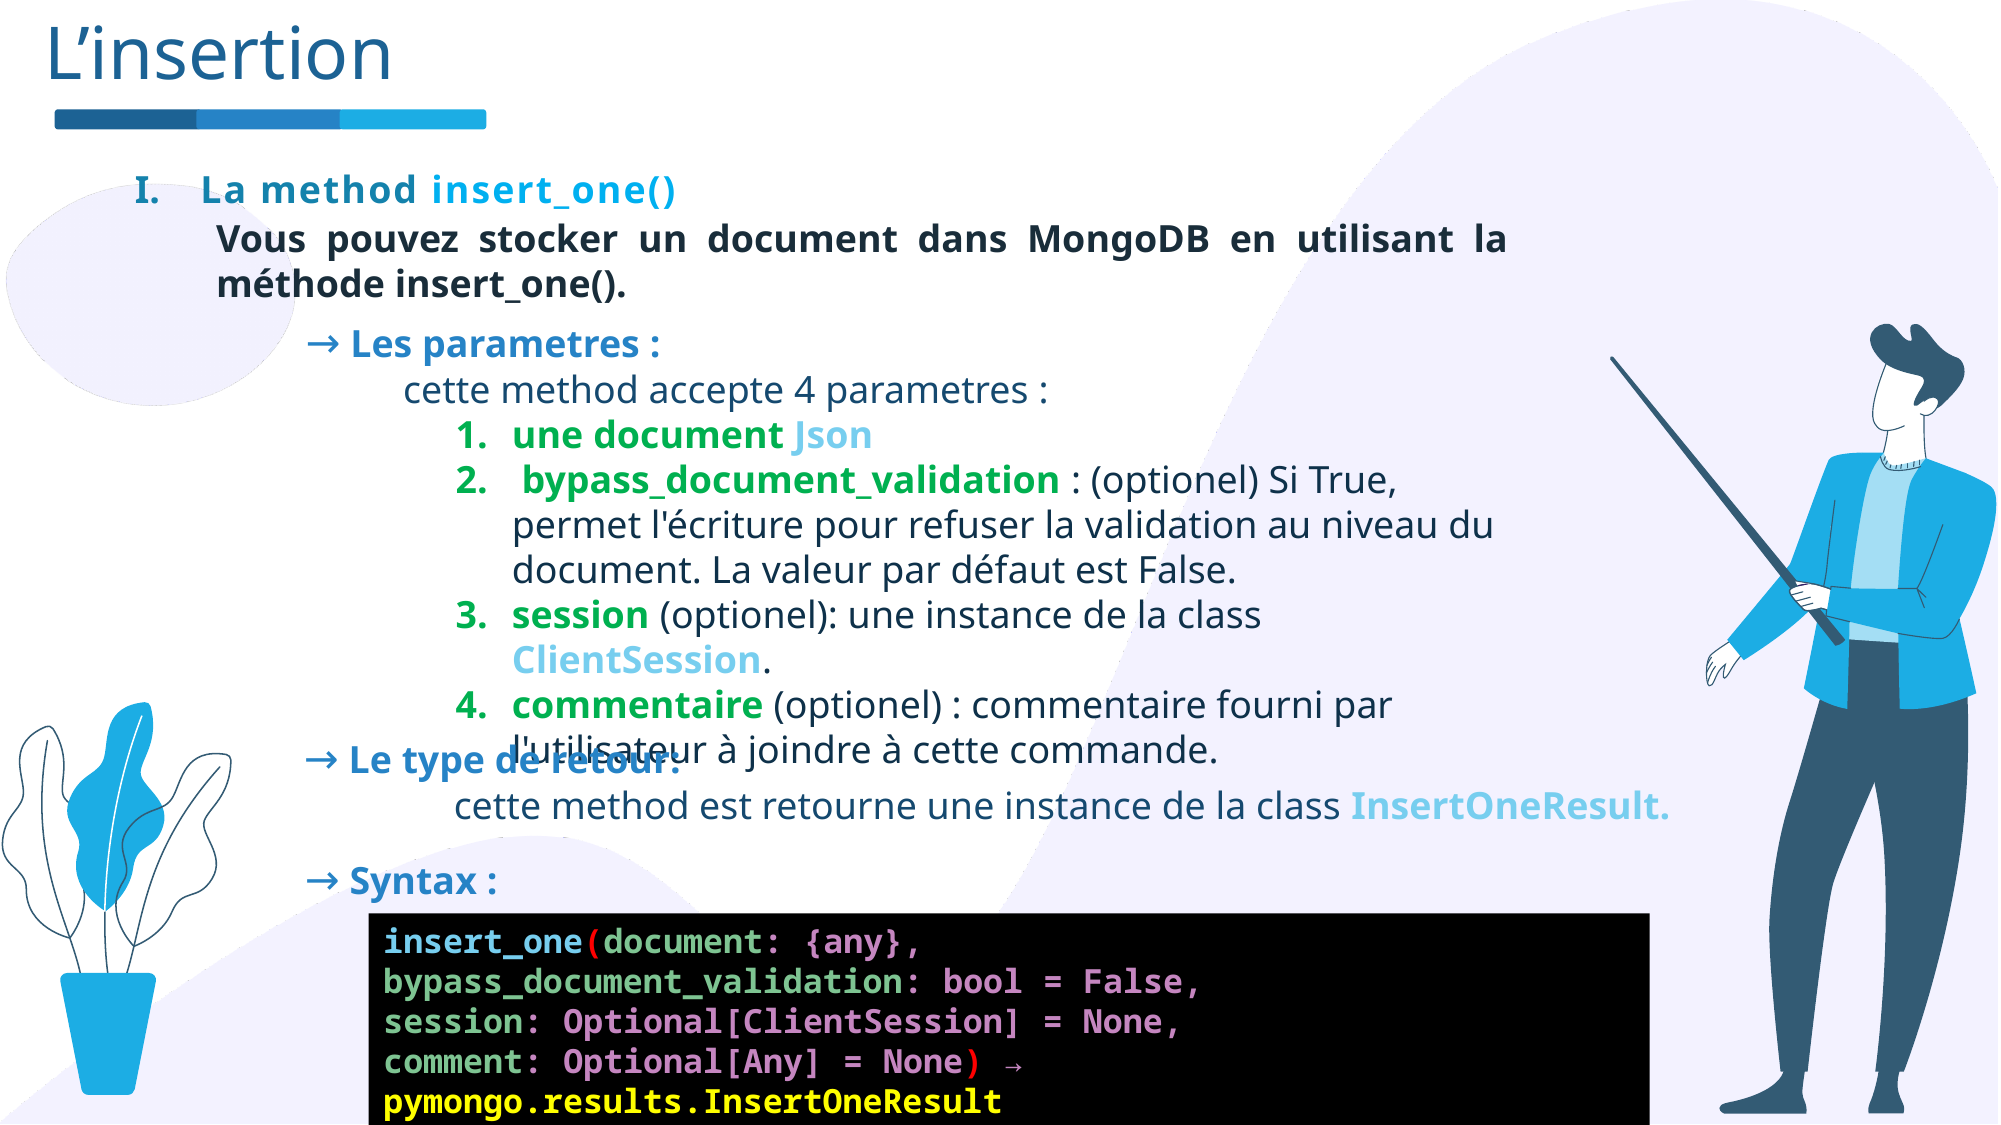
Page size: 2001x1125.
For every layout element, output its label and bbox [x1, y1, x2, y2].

text_box [2, 702, 231, 1095]
text_box [1609, 323, 1997, 1114]
text_box [54, 109, 487, 130]
text_box [0, 0, 1998, 1124]
